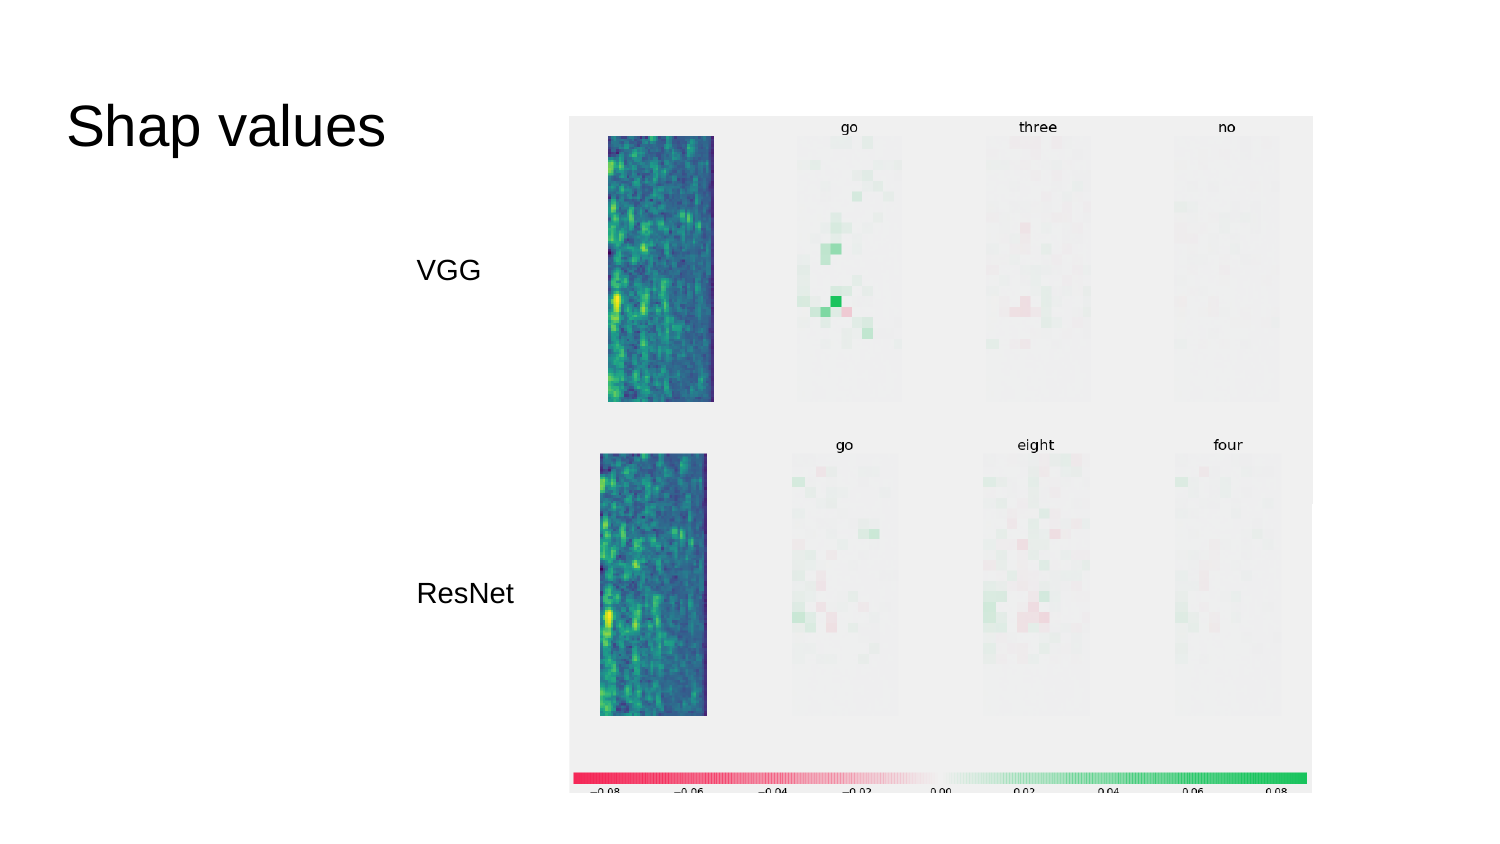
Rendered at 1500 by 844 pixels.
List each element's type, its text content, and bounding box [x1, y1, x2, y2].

text_box ResNet [401, 559, 563, 644]
text_box VGG [401, 236, 563, 321]
title Shap values [51, 72, 1449, 167]
picture [568, 116, 1313, 793]
